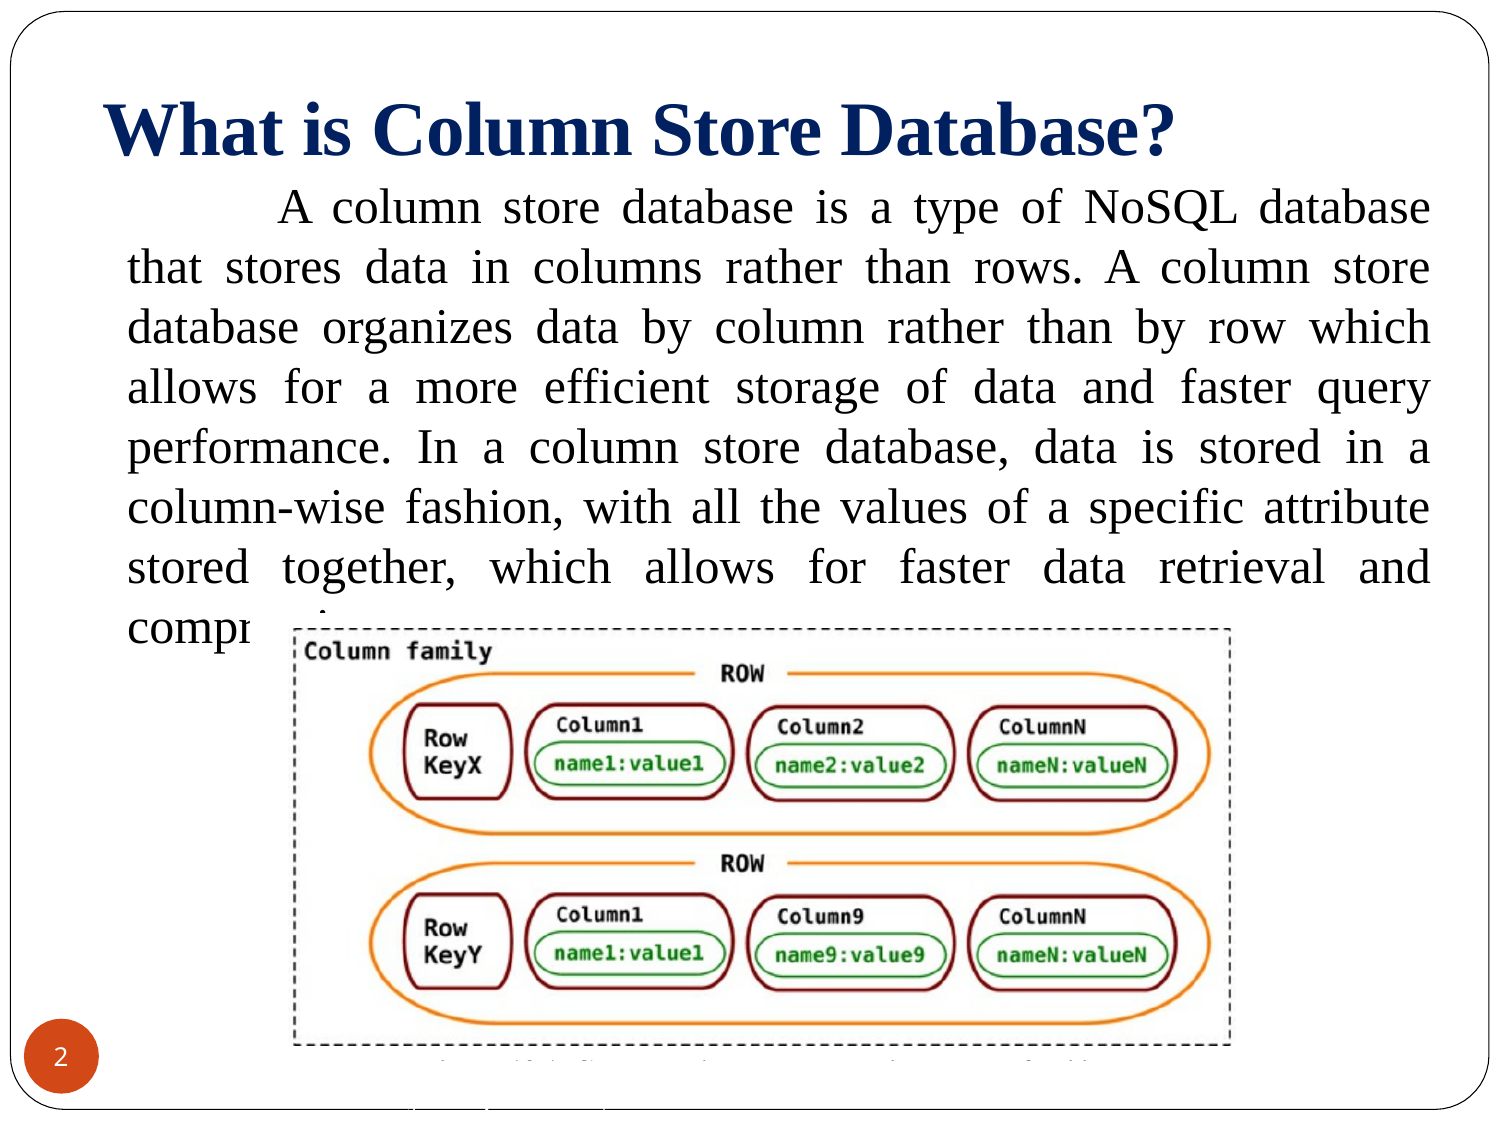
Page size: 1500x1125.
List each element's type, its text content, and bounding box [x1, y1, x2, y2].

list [249, 612, 1262, 1061]
footer CREDITS: Jimmy Lin (University of Maryland) [187, 1081, 718, 1125]
text_box A column store database is a type of NoSQL database that stores data in columns rather than rows. A column store database organizes data by column rather than by row which allows for a more efficient storage of data and faster query performance. In a column store database, data is stored in a column-wise fashion, with all the values of a specific attribute stored together, which allows for faster data retrieval and compression. [124, 162, 1432, 654]
title What is Column Store Database? [99, 75, 1279, 266]
text_box [23, 1018, 99, 1094]
text_box [47, 1040, 76, 1076]
